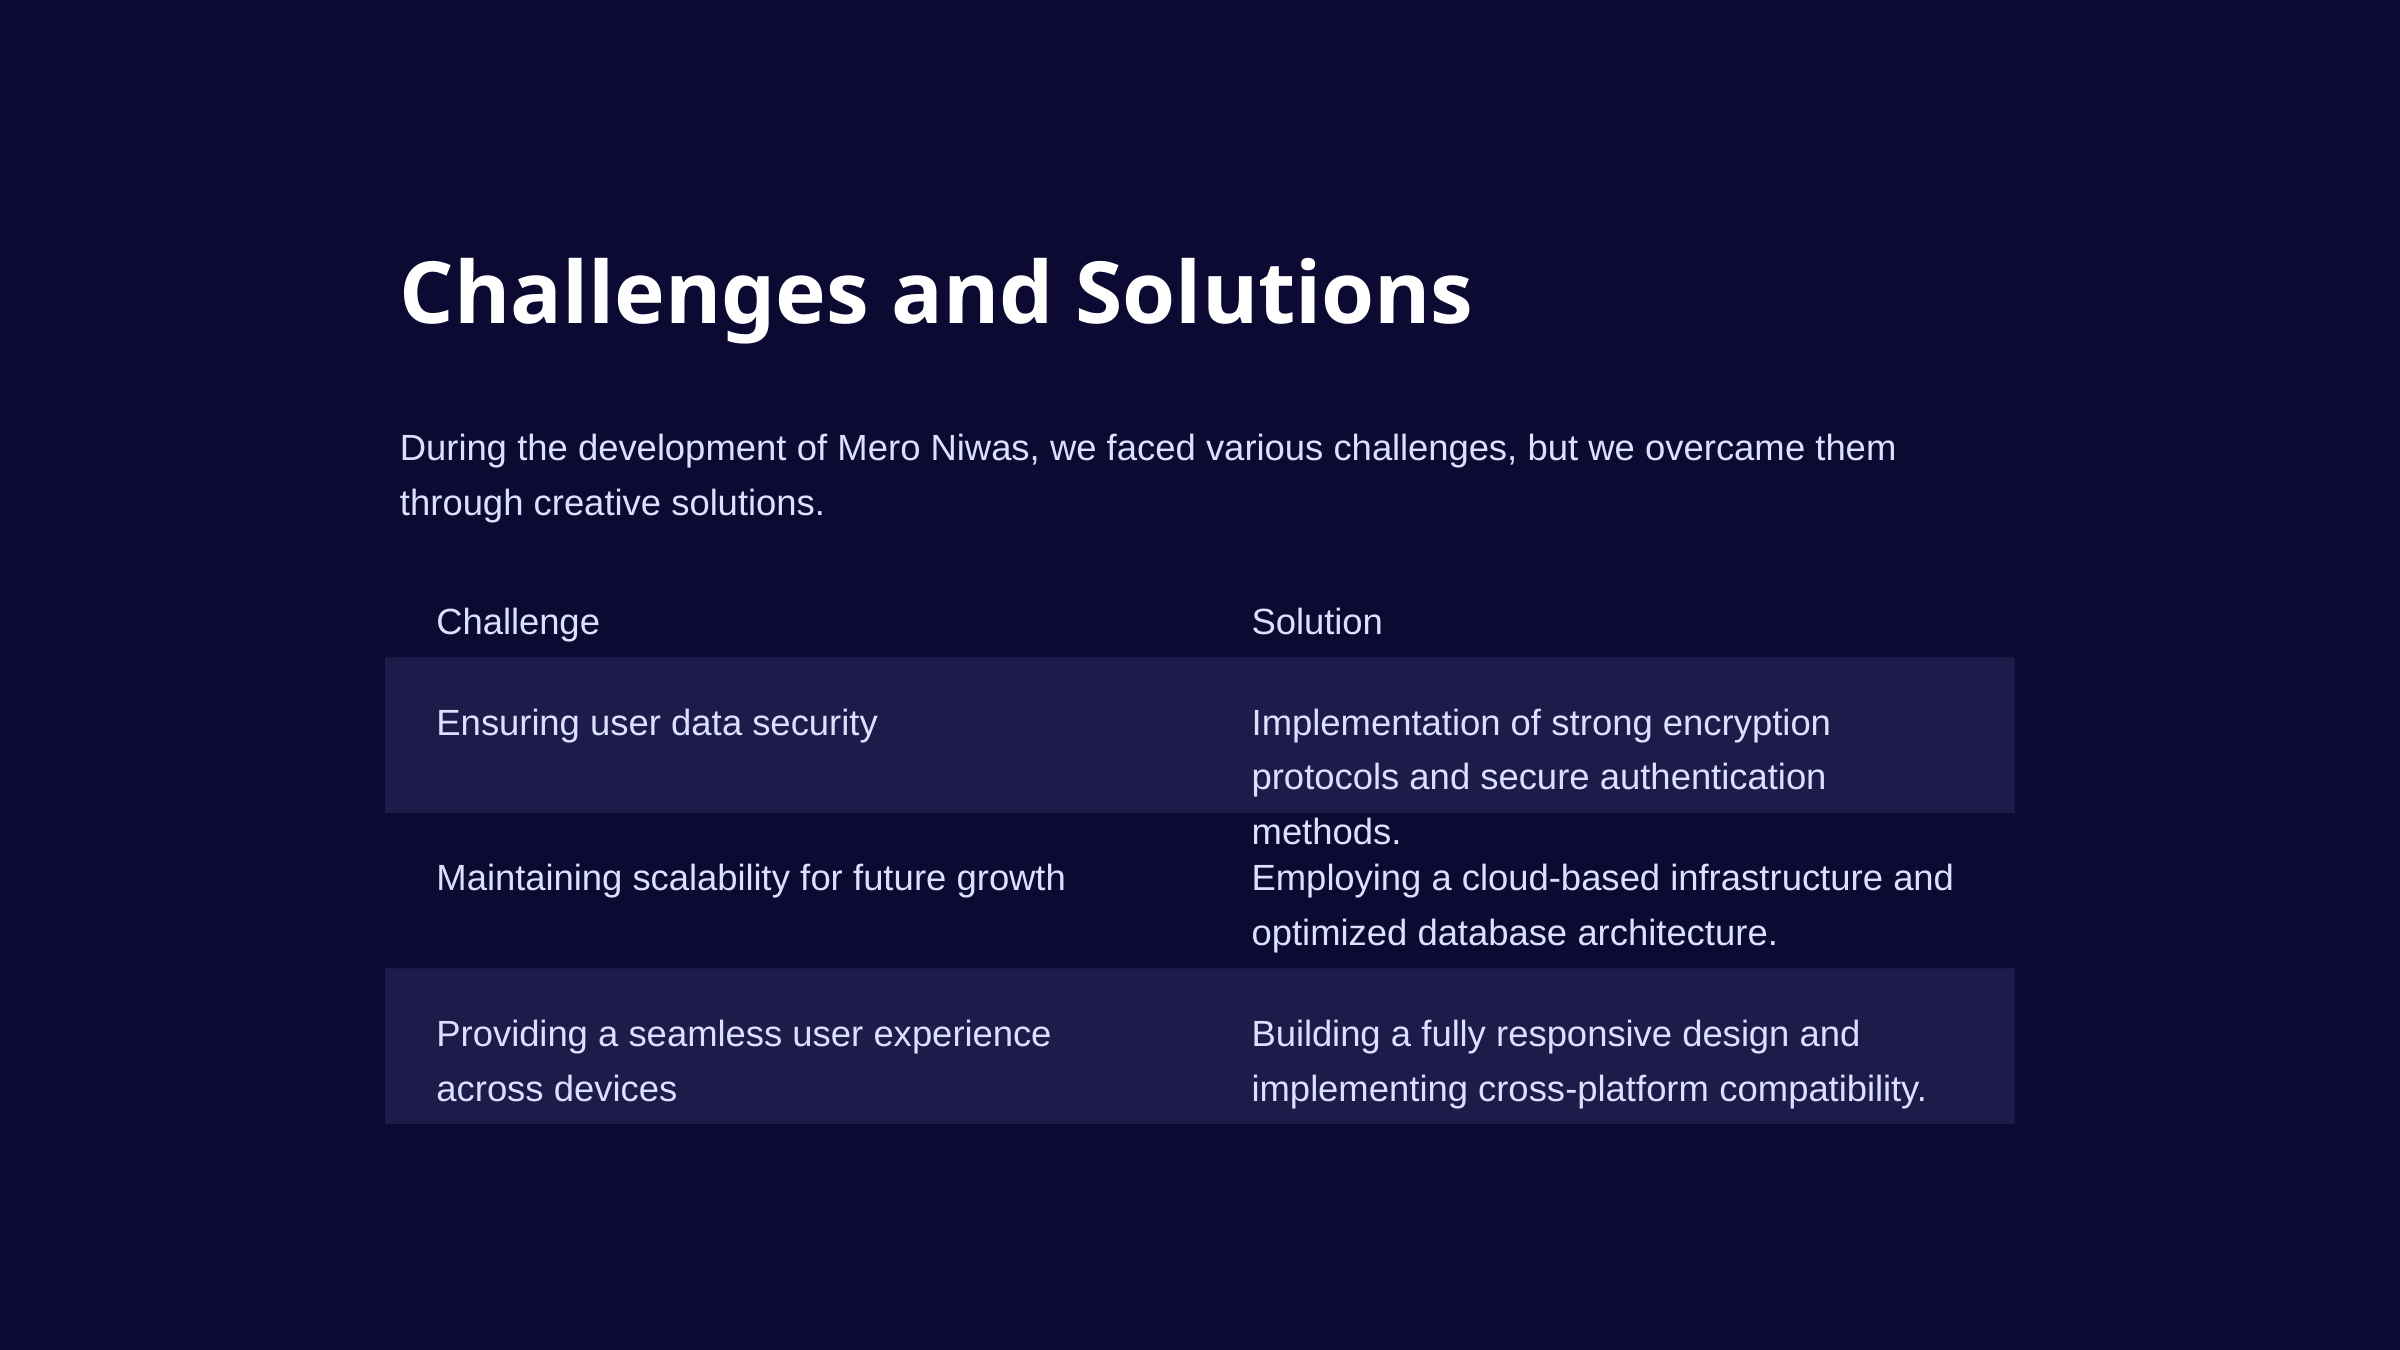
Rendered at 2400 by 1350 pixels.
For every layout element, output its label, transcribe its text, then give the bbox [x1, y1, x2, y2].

text_box [385, 657, 2015, 813]
text_box Building a fully responsive design and implementing cross-platform compatibility. [1236, 991, 1979, 1101]
text_box Providing a seamless user experience across devices [421, 991, 1163, 1101]
text_box During the development of Mero Niwas, we faced various challenges, but we overcame them through creative solutions. [385, 406, 2015, 516]
text_box [385, 968, 2015, 1124]
text_box [0, 0, 2400, 1350]
text_box Solution [1236, 579, 1979, 635]
text_box Employing a cloud-based infrastructure and optimized database architecture. [1236, 835, 1979, 946]
text_box Ensuring user data security [421, 680, 1163, 736]
text_box Maintaining scalability for future growth [421, 835, 1163, 891]
text_box Challenge [421, 579, 1163, 635]
text_box Challenges and Solutions [385, 226, 1569, 334]
text_box Implementation of strong encryption protocols and secure authentication methods. [1236, 680, 1979, 790]
